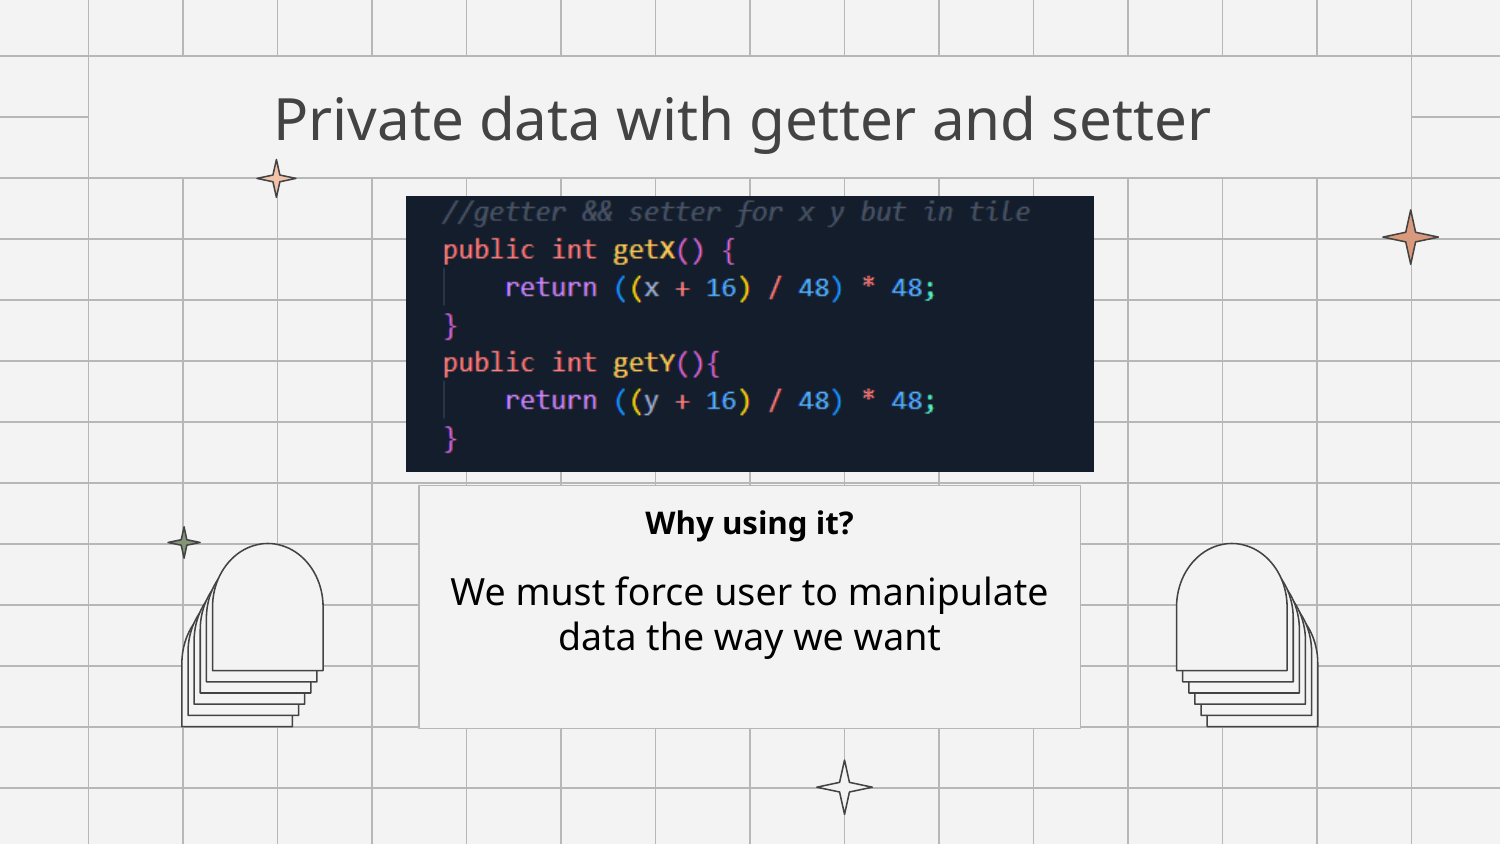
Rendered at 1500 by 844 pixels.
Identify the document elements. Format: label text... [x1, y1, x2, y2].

picture [405, 196, 1094, 473]
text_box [418, 485, 1081, 729]
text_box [1176, 543, 1318, 727]
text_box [181, 543, 324, 727]
text_box [262, 334, 1238, 510]
text_box [257, 159, 296, 198]
title Private data with getter and setter [88, 55, 1412, 178]
text_box [168, 526, 194, 545]
text_box [1382, 209, 1439, 265]
